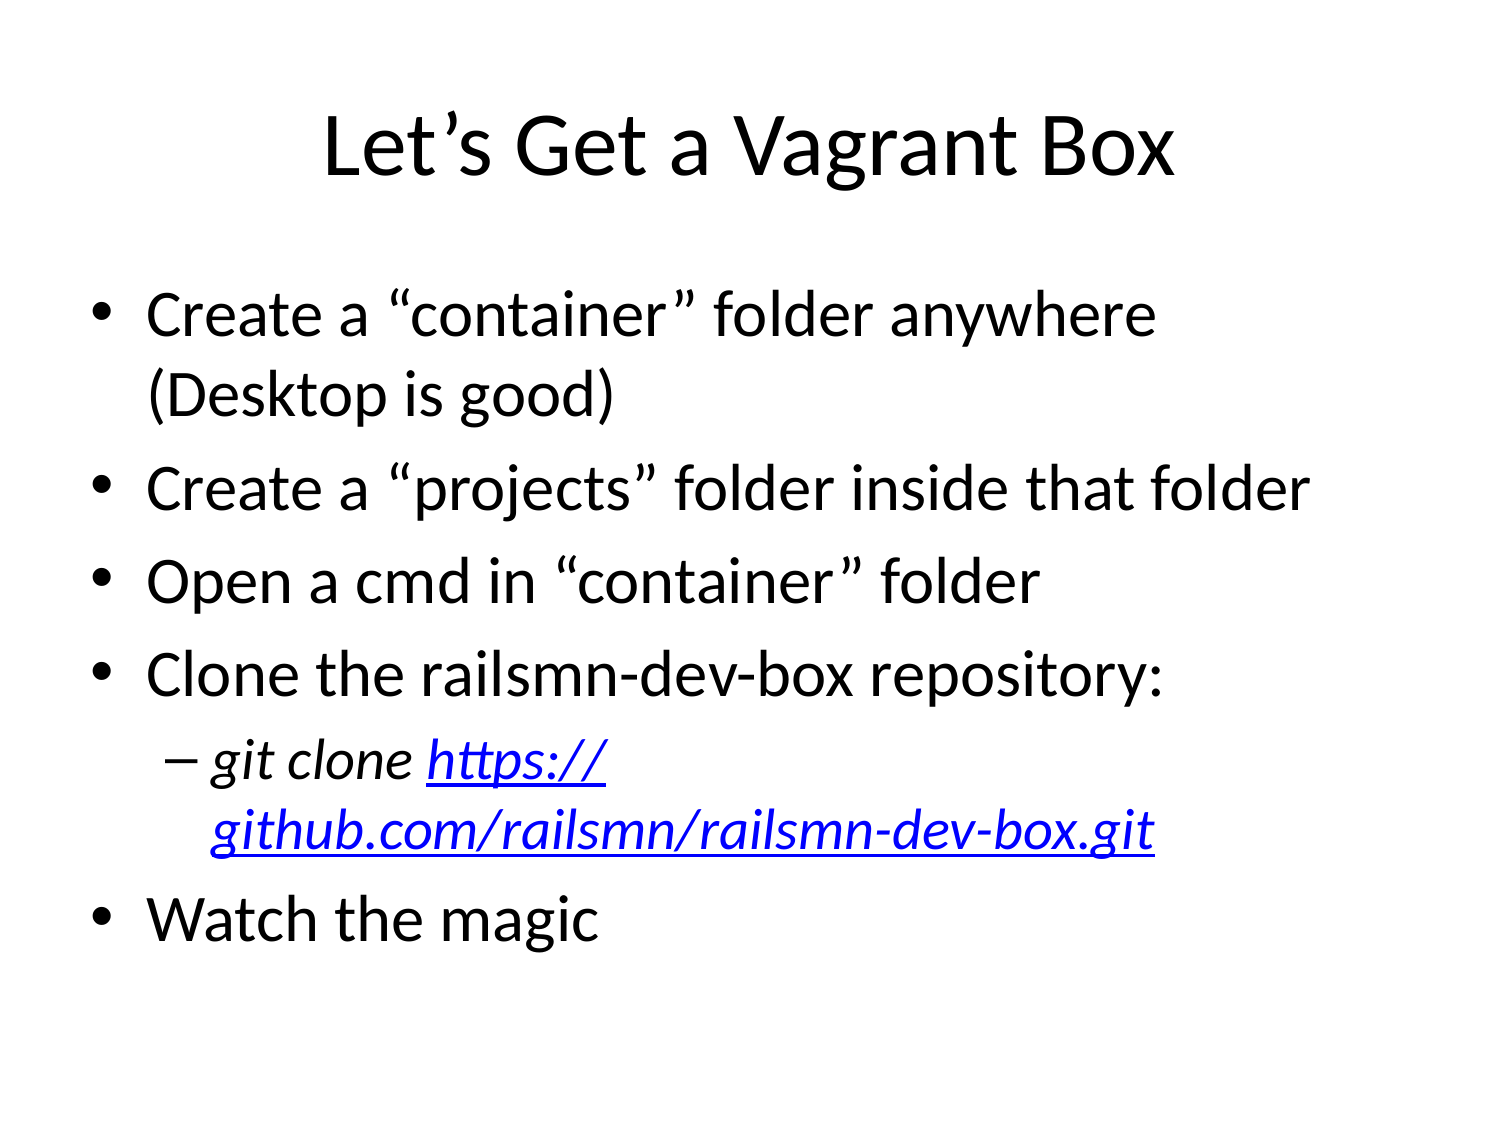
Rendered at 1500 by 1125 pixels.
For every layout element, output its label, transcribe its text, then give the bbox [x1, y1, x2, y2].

title Let’s Get a Vagrant Box [75, 45, 1425, 233]
list Create a “container” folder anywhere (Desktop is good) Create a “projects” folder inside that folder Open a cmd in “container” folder Clone the railsmn-dev-box repository: git clone https://github.com/railsmn/railsmn-dev-box.git Watch the magic [75, 262, 1425, 1005]
